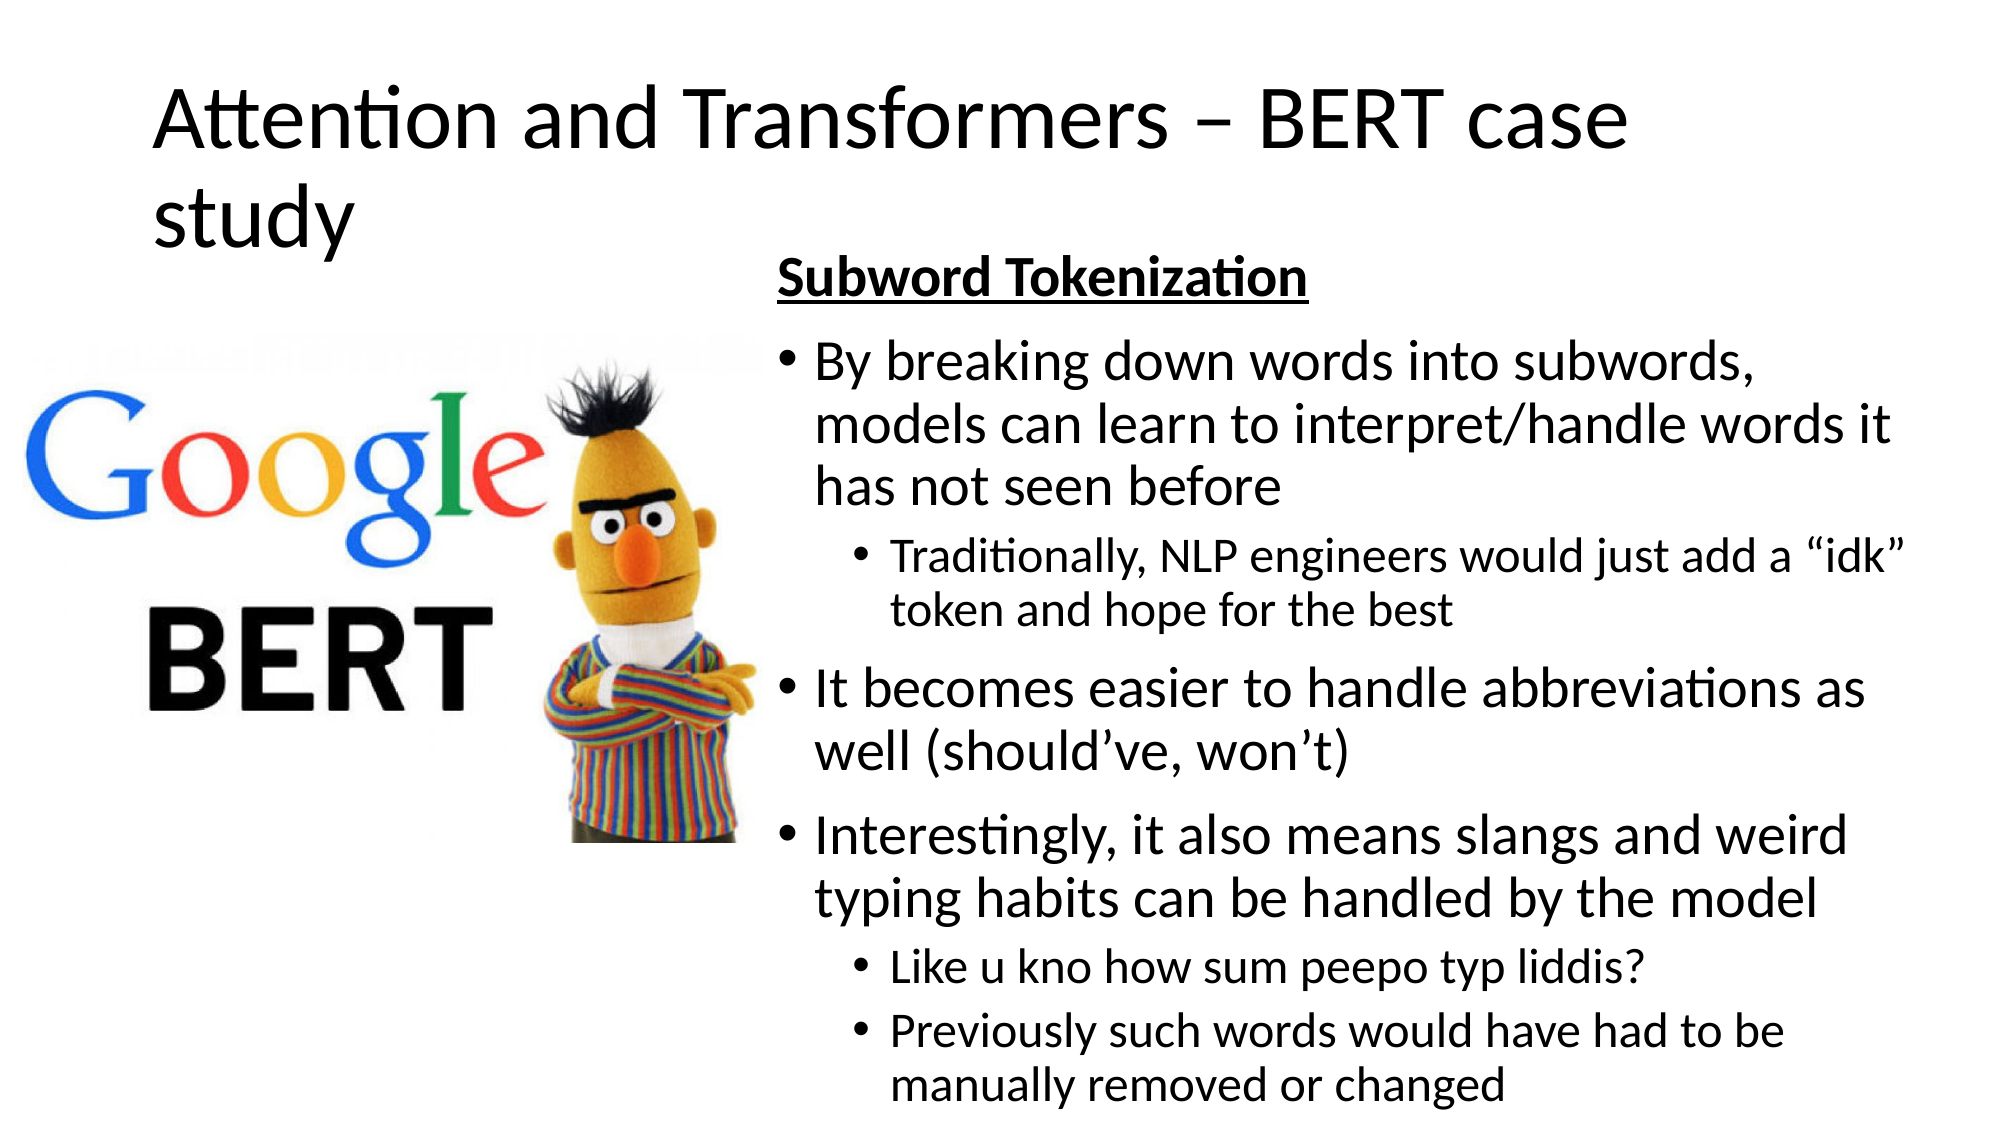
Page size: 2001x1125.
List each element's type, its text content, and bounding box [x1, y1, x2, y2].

picture [22, 333, 763, 843]
list Subword Tokenization By breaking down words into subwords, models can learn to interpret/handle words it has not seen before Traditionally, NLP engineers would just add a “idk” token and hope for the best It becomes easier to handle abbreviations as well (should’ve, won’t) Interestingly, it also means slangs and weird typing habits can be handled by the model Like u kno how sum peepo typ liddis? Previously such words would have had to be manually removed or changed [762, 238, 1957, 1125]
title Attention and Transformers – BERT case study [137, 59, 1863, 278]
